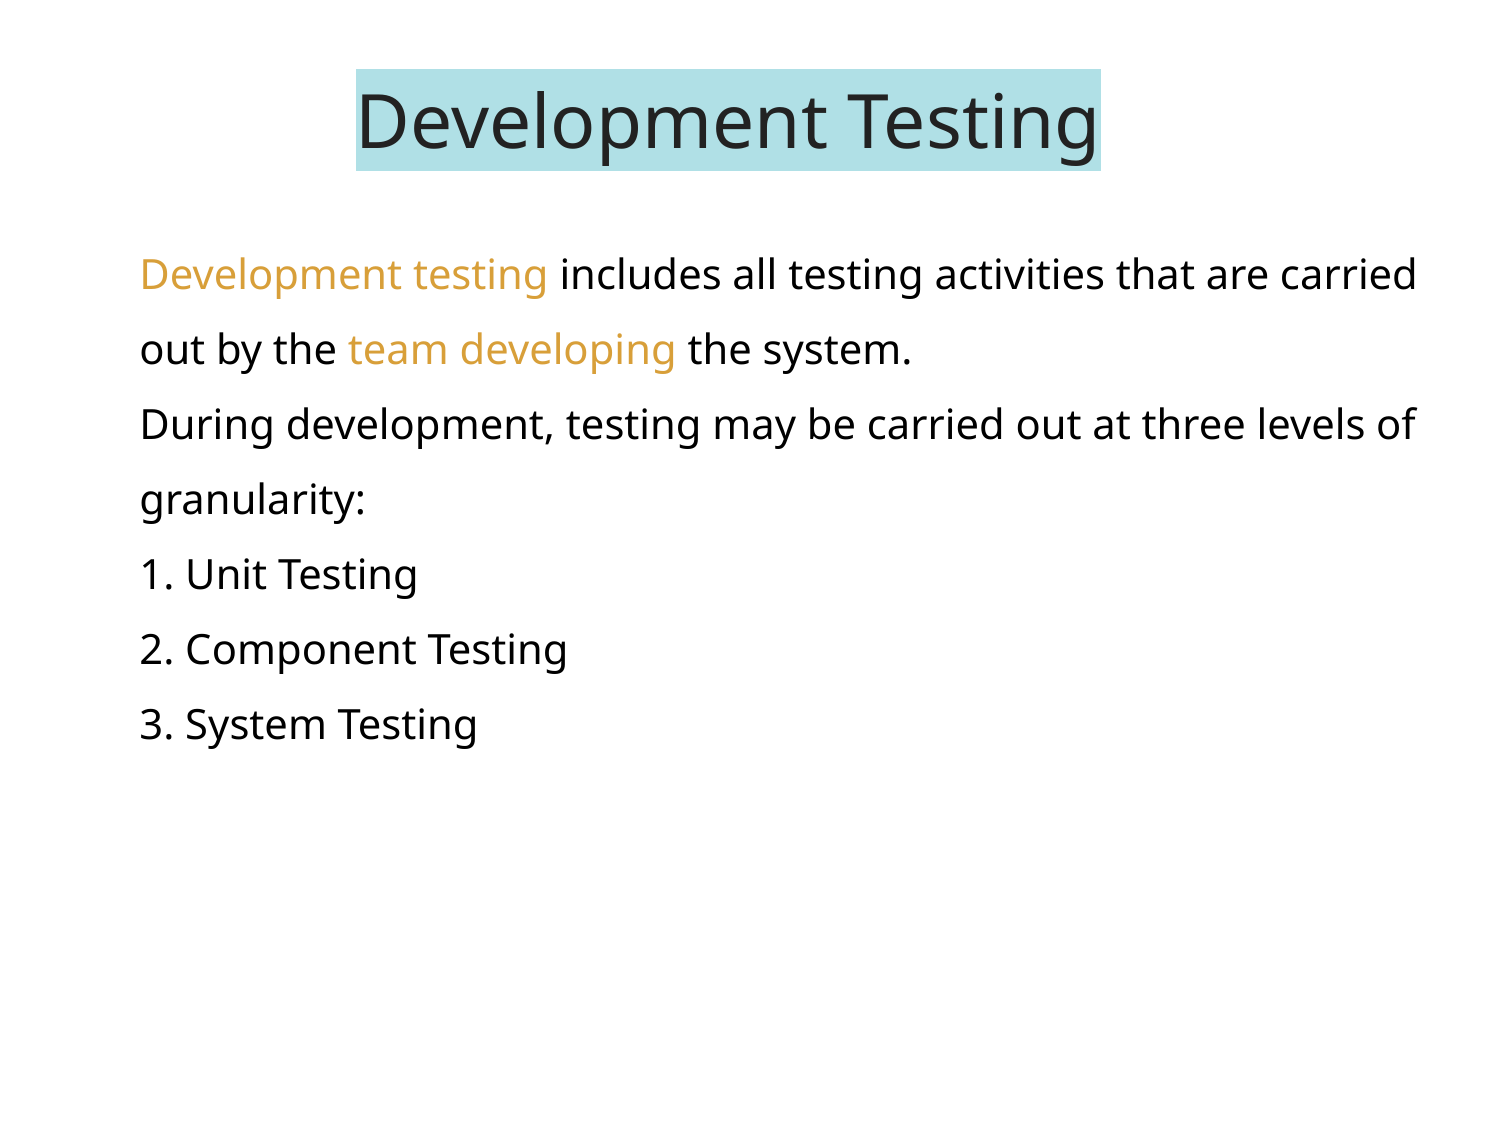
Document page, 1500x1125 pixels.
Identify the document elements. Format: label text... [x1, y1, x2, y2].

list Development testing includes all testing activities that are carried out by the team developing the system. During development, testing may be carried out at three levels of granularity: 1. Unit Testing 2. Component Testing 3. System Testing [53, 207, 1477, 1015]
title Development Testing [53, 45, 1404, 165]
